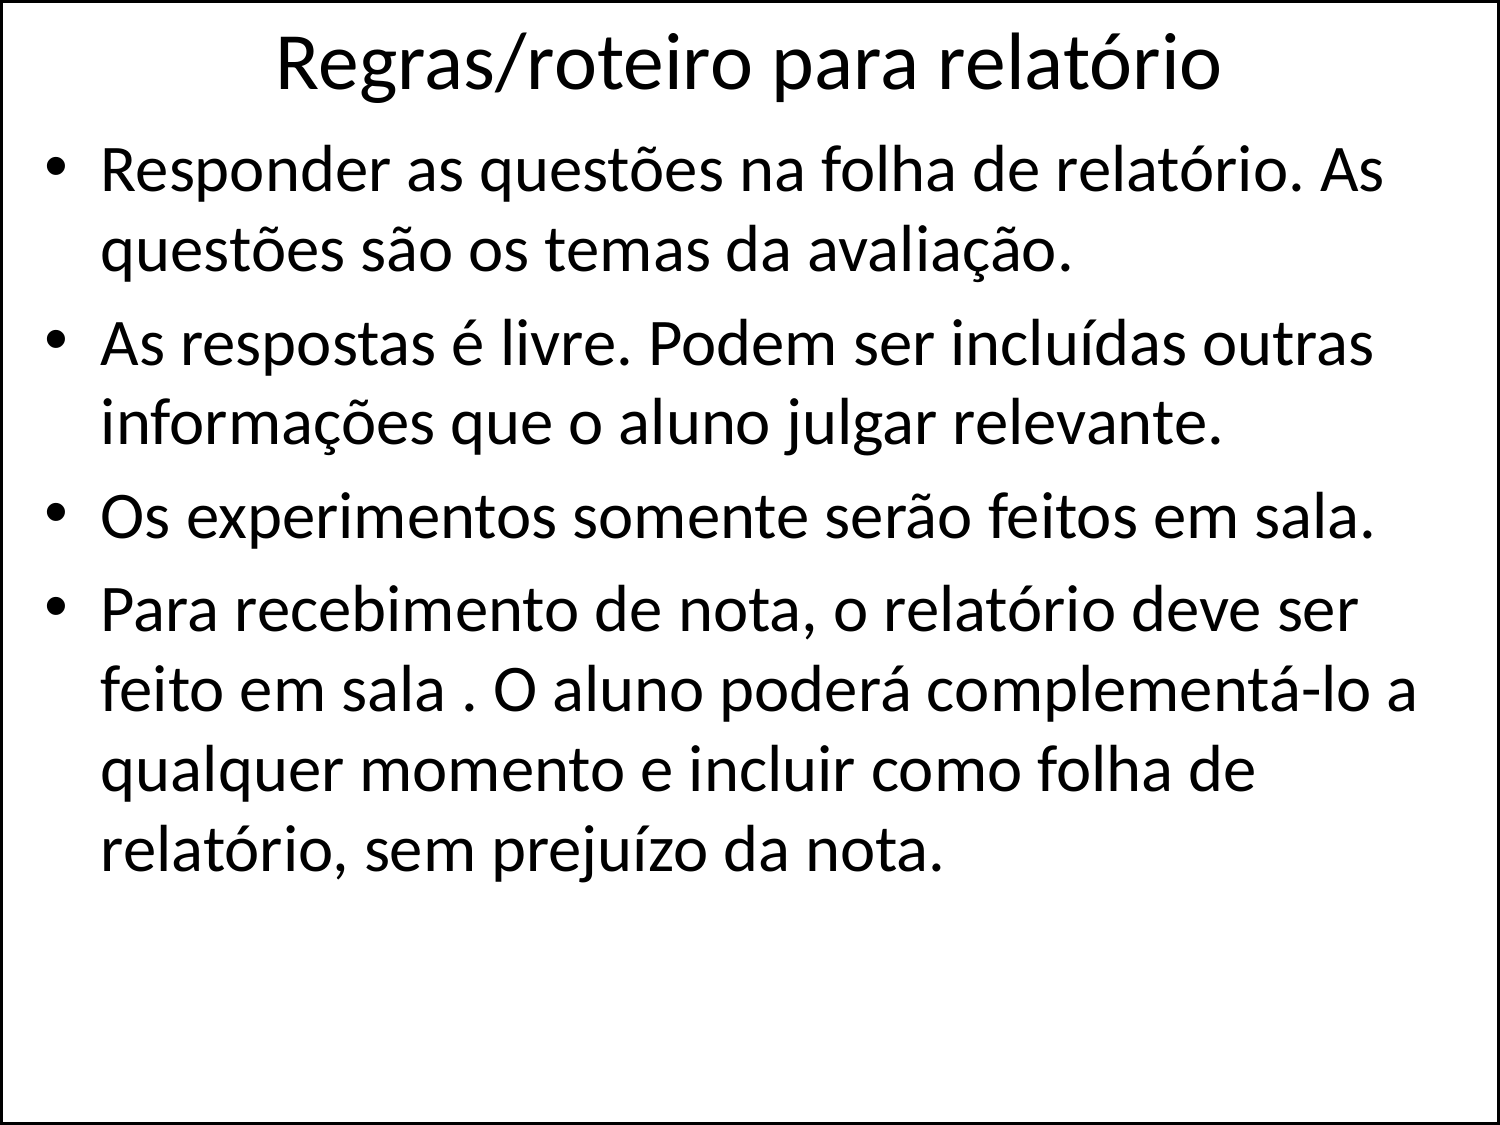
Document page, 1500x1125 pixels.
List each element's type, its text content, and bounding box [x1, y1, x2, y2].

title Regras/roteiro para relatório [75, 0, 1425, 114]
list Responder as questões na folha de relatório. As questões são os temas da avaliação. As respostas é livre. Podem ser incluídas outras informações que o aluno julgar relevante. Os experimentos somente serão feitos em sala. Para recebimento de nota, o relatório deve ser feito em sala . O aluno poderá complementá-lo a qualquer momento e incluir como folha de relatório, sem prejuízo da nota. [29, 117, 1471, 986]
